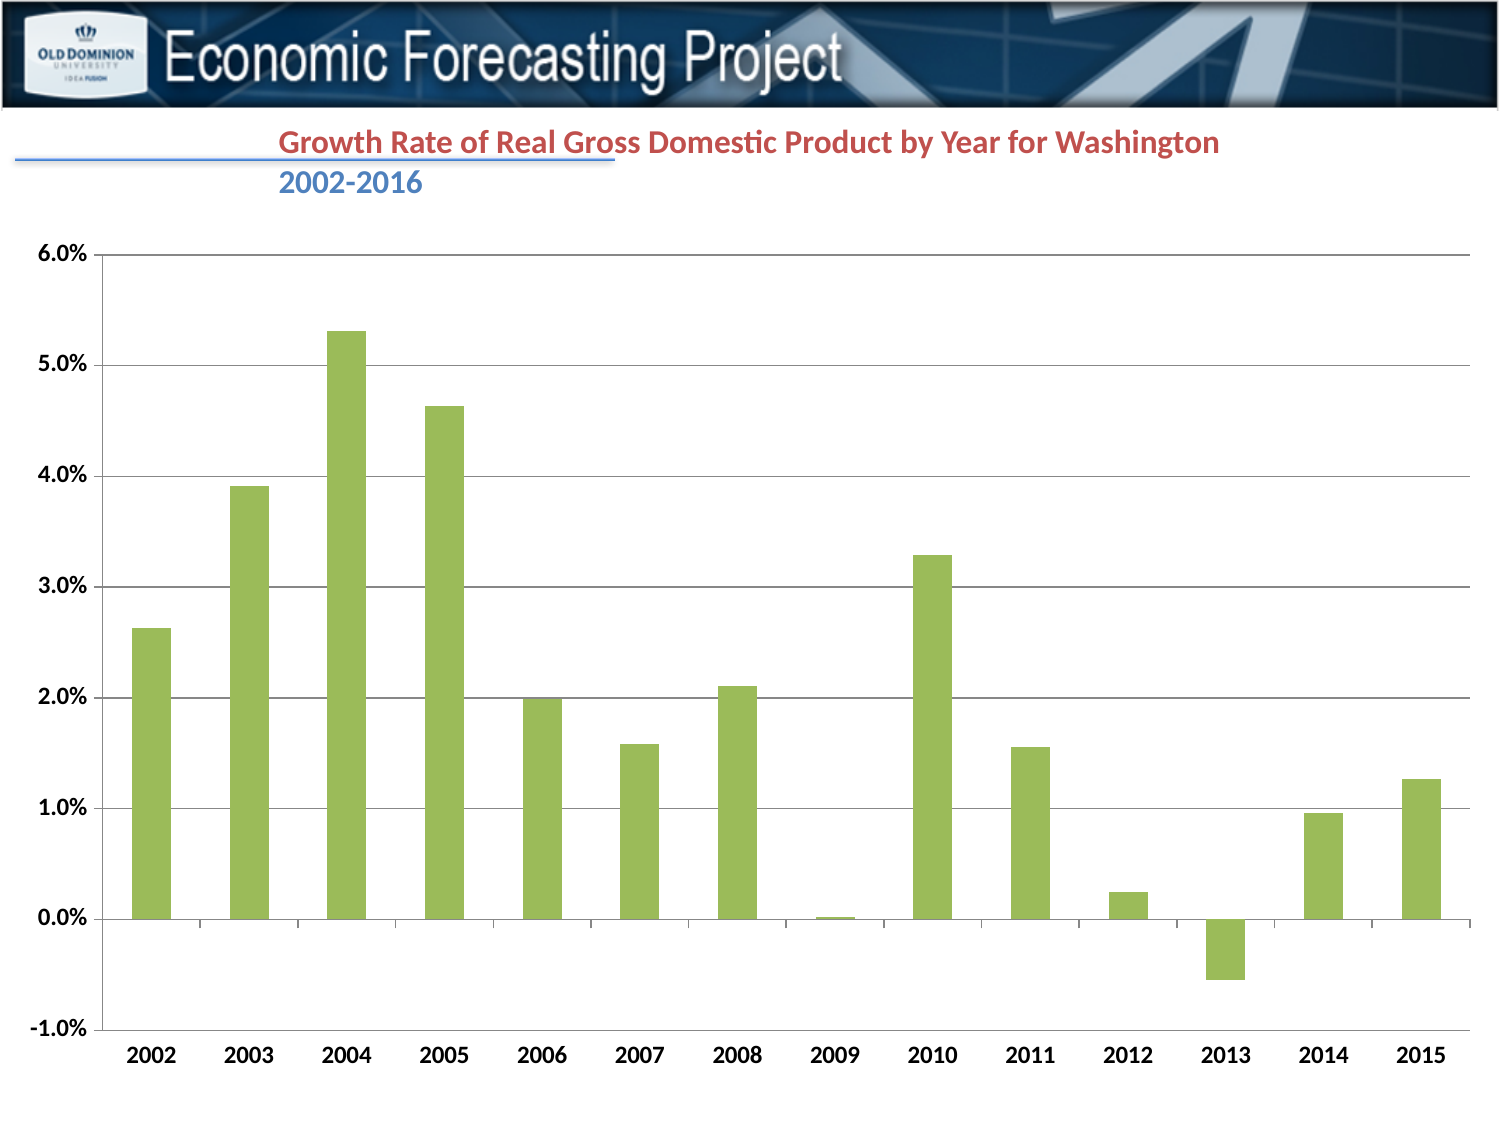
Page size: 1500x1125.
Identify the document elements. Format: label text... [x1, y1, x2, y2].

chart [0, 224, 1500, 1088]
text_box Growth Rate of Real Gross Domestic Product by Year for Washington 2002-2016 [263, 121, 1237, 207]
picture [0, 0, 1500, 112]
text_box [14, 157, 616, 161]
